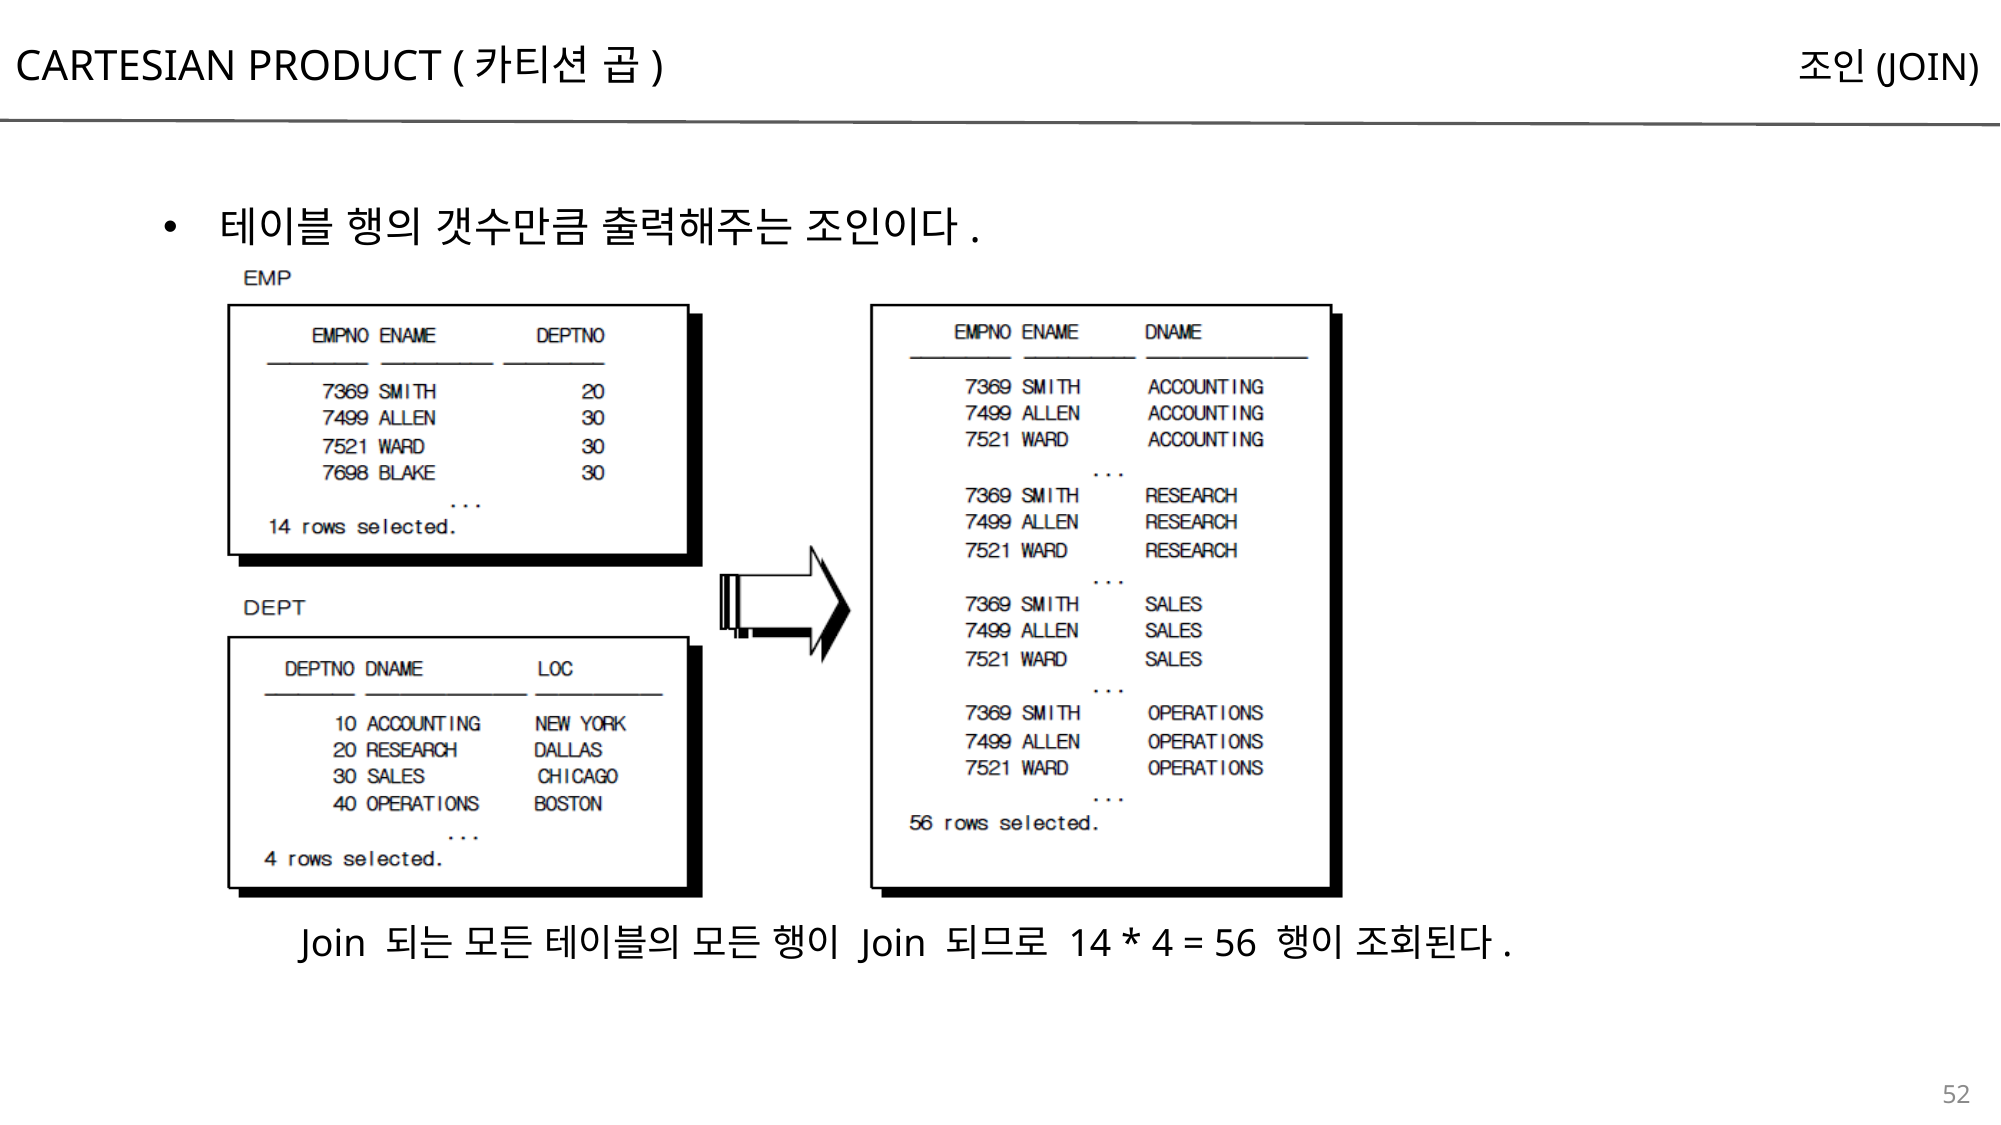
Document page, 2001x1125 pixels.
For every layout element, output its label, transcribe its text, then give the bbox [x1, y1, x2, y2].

text_box 테이블 행의 갯수만큼 출력해주는 조인이다. [148, 168, 1863, 334]
slide_number 52 [1535, 1065, 1986, 1125]
text_box Join 되는 모든 테이블의 모든 행이 Join 되므로 14 * 4 = 56 행이 조회된다. [285, 911, 1528, 971]
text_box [0, 120, 2000, 125]
text_box 조인(JOIN) [1425, 17, 1995, 120]
text_box CARTESIAN PRODUCT (카티션 곱) [0, 0, 780, 103]
picture [186, 261, 1370, 912]
